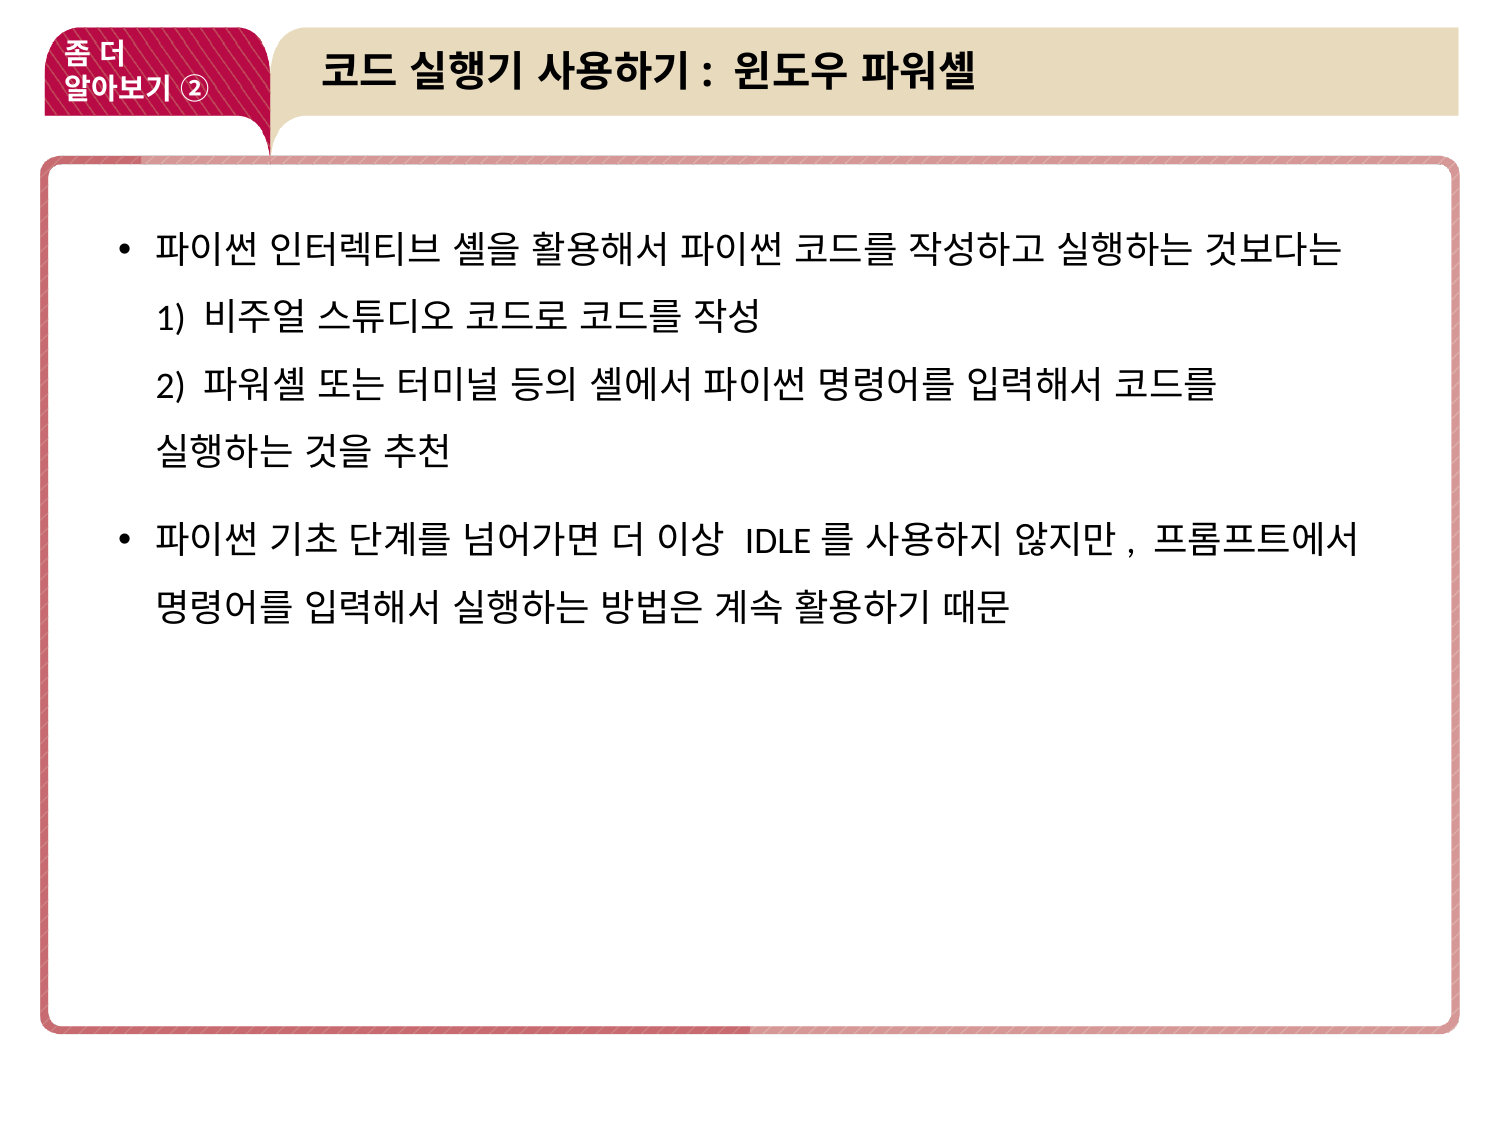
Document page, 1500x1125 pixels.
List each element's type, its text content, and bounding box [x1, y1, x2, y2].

text_box 좀 더 알아보기 ② [50, 28, 264, 113]
list 파이썬 인터렉티브 셸을 활용해서 파이썬 코드를 작성하고 실행하는 것보다는 1) 비주얼 스튜디오 코드로 코드를 작성 2) 파워셸 또는 터미널 등의 셸에서 파이썬 명령어를 입력해서 코드를 실행하는 것을 추천 파이썬 기초 단계를 넘어가면 더 이상 IDLE를 사용하지 않지만, 프롬프트에서 명령어를 입력해서 실행하는 방법은 계속 활용하기 때문 [103, 195, 1397, 1014]
title 코드 실행기 사용하기: 윈도우 파워셸 [306, 42, 1385, 105]
picture [0, 0, 1500, 1043]
